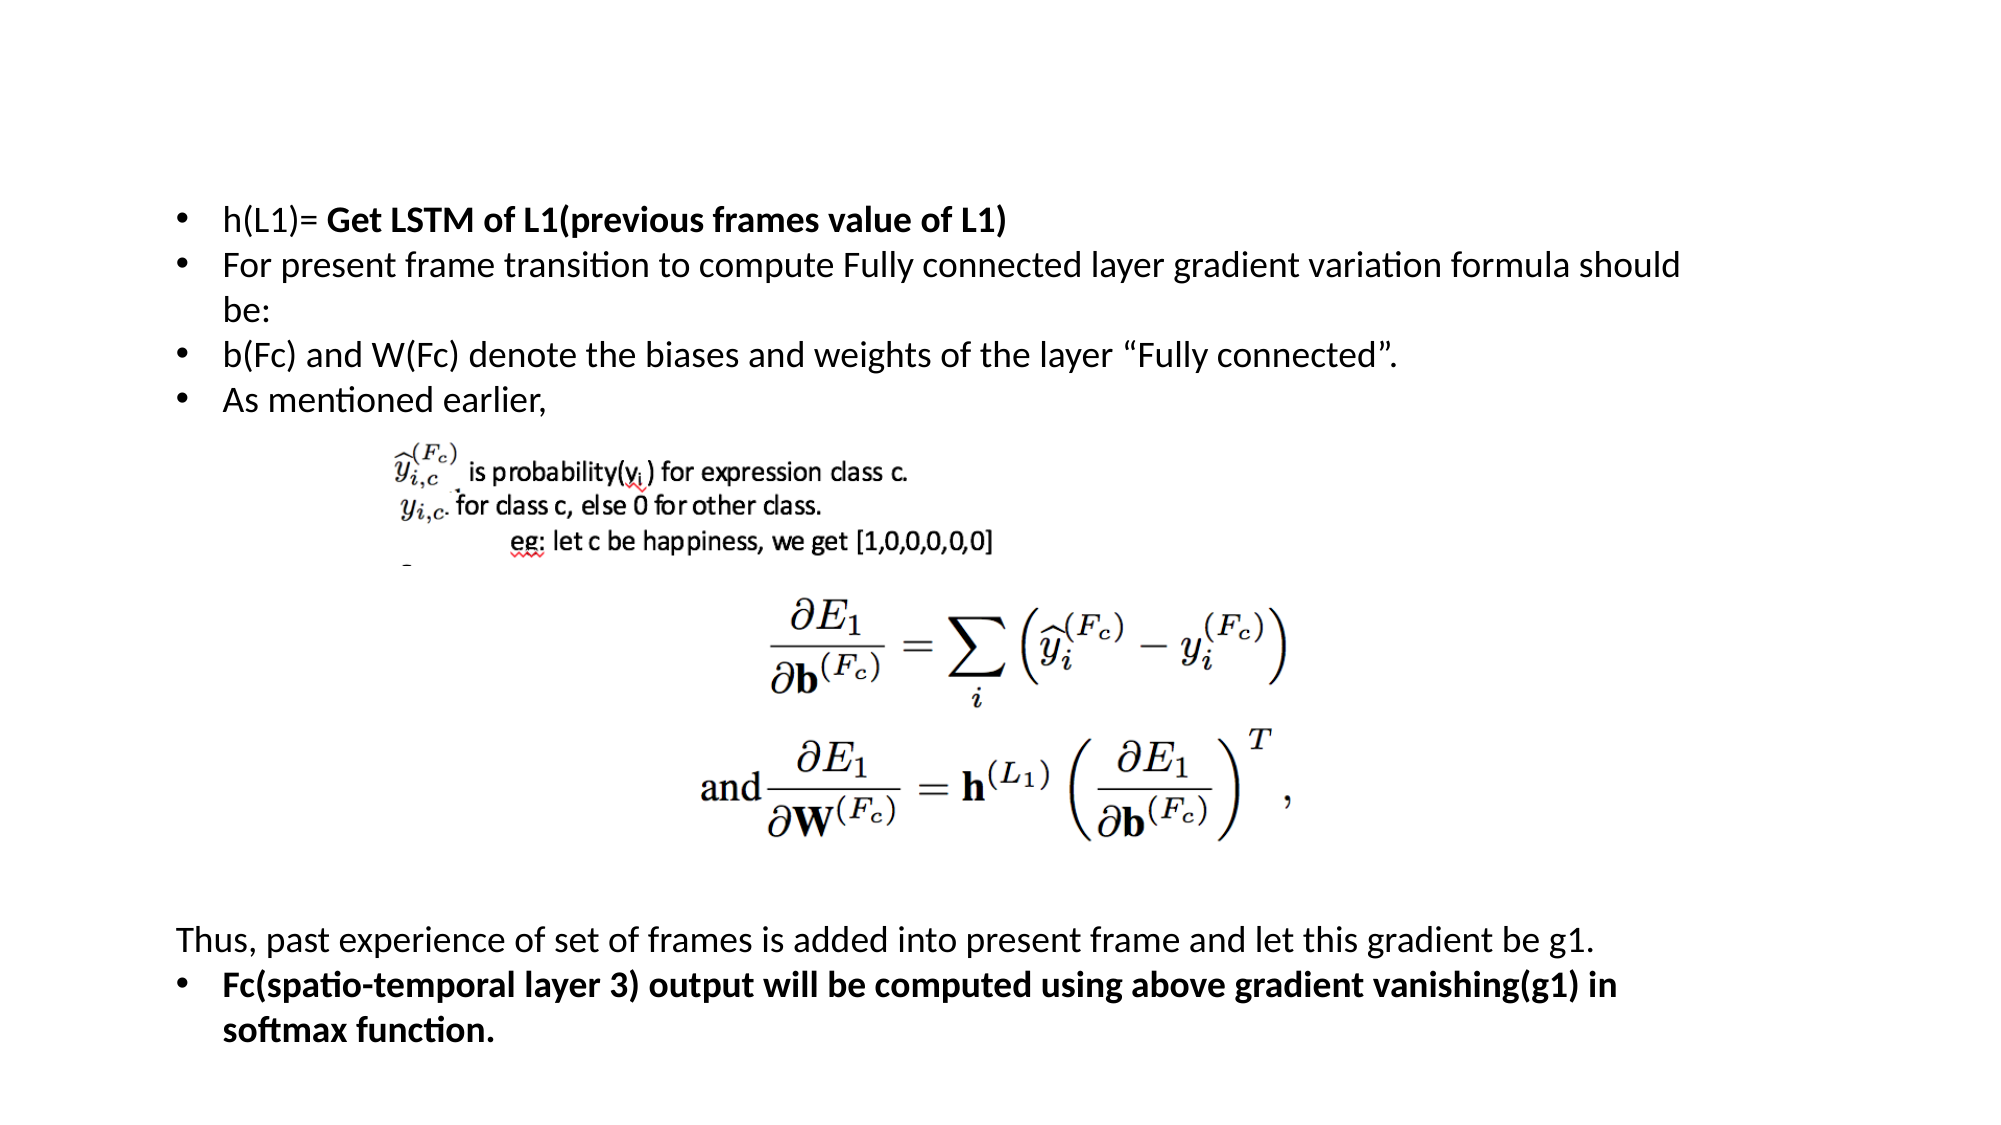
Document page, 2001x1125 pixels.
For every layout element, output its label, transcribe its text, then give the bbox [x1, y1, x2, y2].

text_box h(L1)= Get LSTM of L1(previous frames value of L1) For present frame transition to compute Fully connected layer gradient variation formula should be: b(Fc) and W(Fc) denote the biases and weights of the layer “Fully connected”. As mentioned earlier, Thus, past experience of set of frames is added into present frame and let this gradient be g1. Fc(spatio-temporal layer 3) output will be computed using above gradient vanishing(g1) in softmax function. [161, 187, 1736, 1058]
picture [387, 436, 1295, 856]
